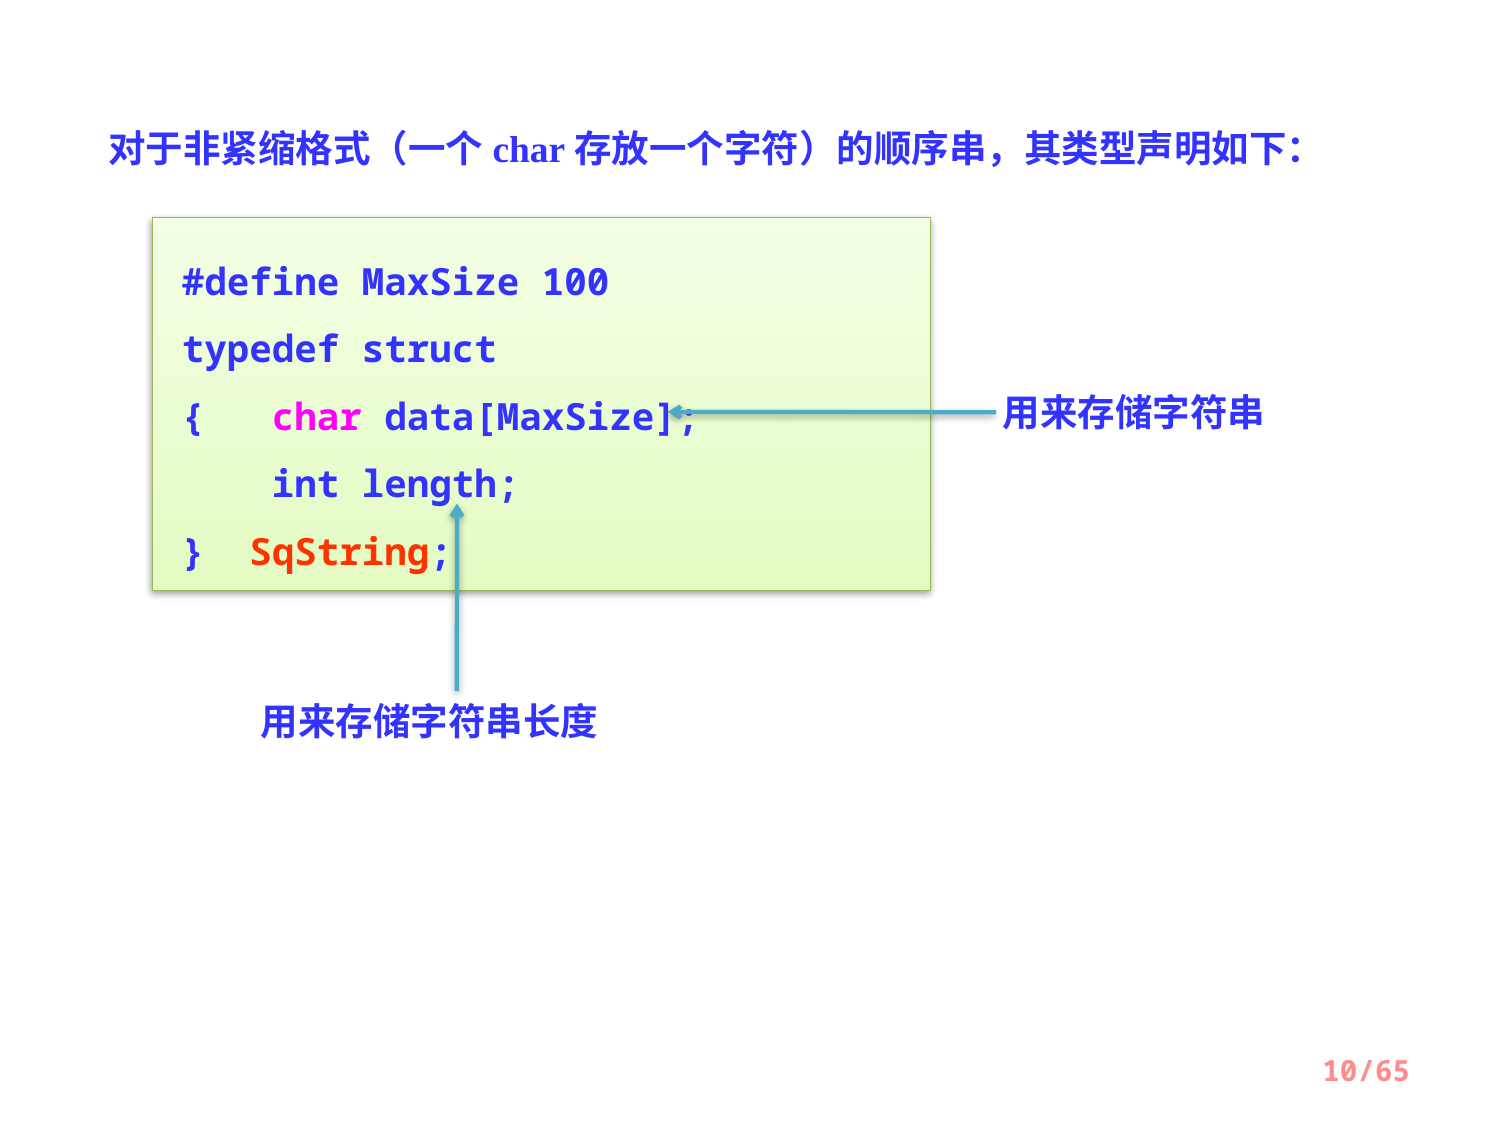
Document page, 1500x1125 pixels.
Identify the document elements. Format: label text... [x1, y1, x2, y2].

slide_number 10/65 [1074, 1042, 1425, 1103]
text_box 用来存储字符串 [987, 381, 1375, 442]
text_box 对于非紧缩格式（一个char存放一个字符）的顺序串，其类型声明如下： [93, 117, 1442, 177]
text_box #define MaxSize 100 typedef struct { char data[MaxSize]; int length; } SqString; [152, 217, 931, 591]
text_box 用来存储字符串长度 [246, 691, 774, 751]
